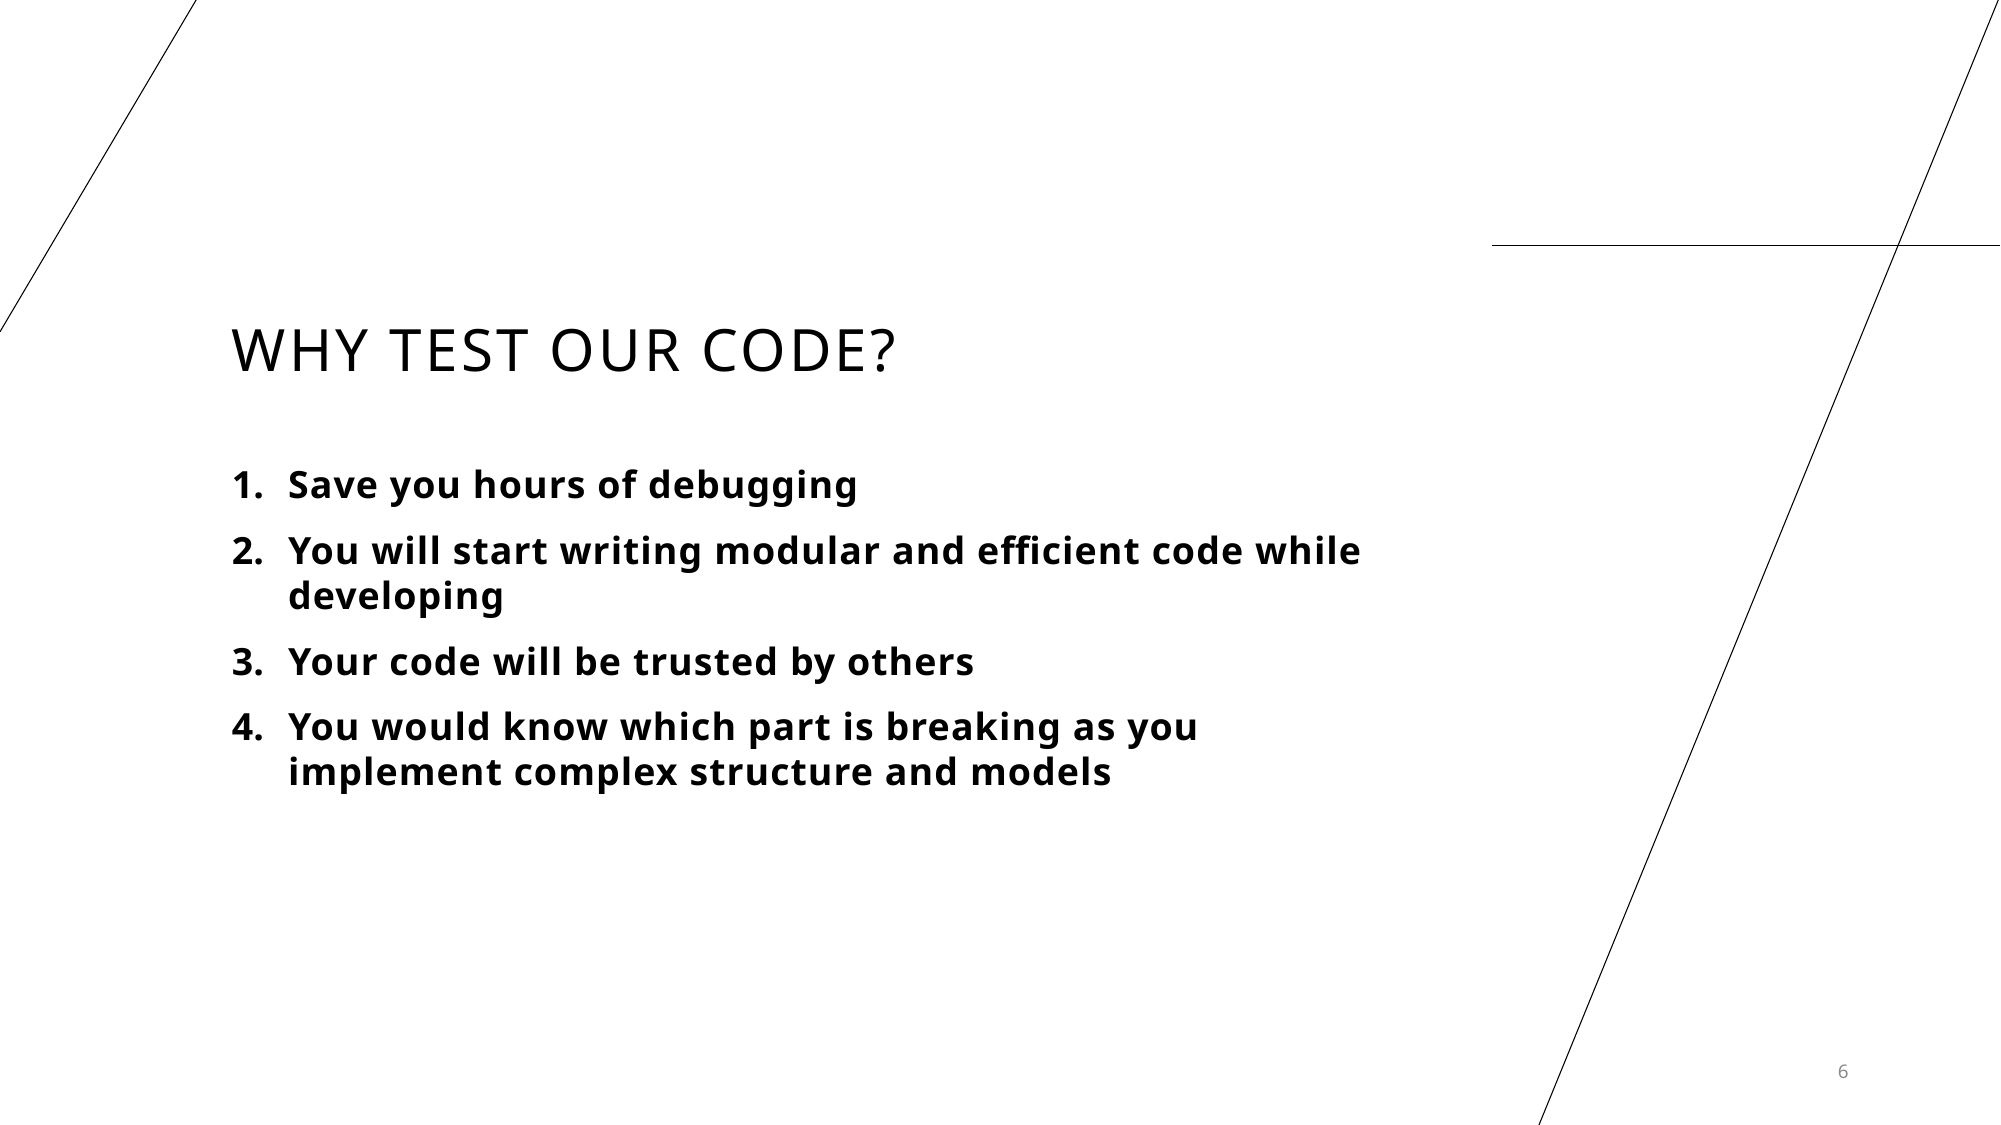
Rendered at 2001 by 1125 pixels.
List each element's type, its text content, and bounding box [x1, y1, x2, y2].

title Why test our code? [216, 43, 1413, 392]
list Save you hours of debugging You will start writing modular and efficient code while developing Your code will be trusted by others You would know which part is breaking as you implement complex structure and models [216, 453, 1413, 1013]
slide_number 6 [1701, 1042, 1864, 1103]
